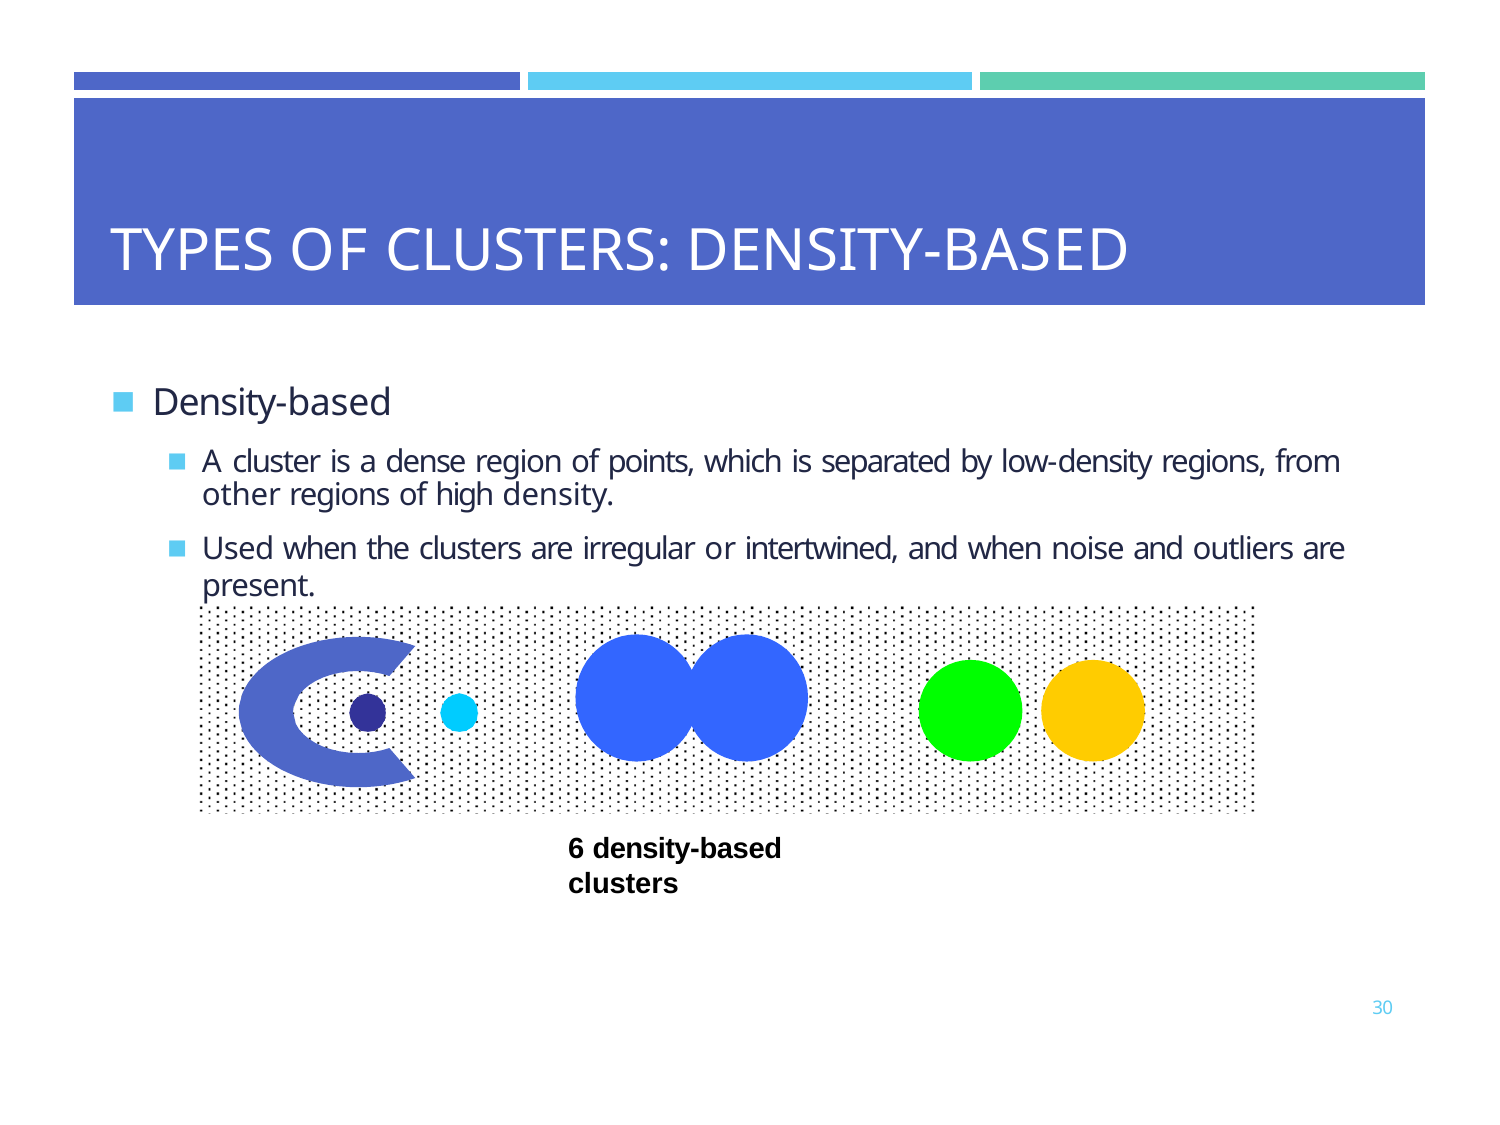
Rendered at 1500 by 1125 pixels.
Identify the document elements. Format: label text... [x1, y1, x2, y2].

table_header [528, 72, 972, 90]
table_cell TYPES OF CLUSTERS: DENSITY-BASED [74, 98, 1425, 305]
slide_number 30 [1365, 995, 1400, 1125]
table_header [74, 72, 520, 90]
table_header [980, 72, 1425, 90]
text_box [198, 606, 1259, 814]
text_box 6 density-based clusters [566, 827, 899, 900]
text_box Density-based A cluster is a dense region of points, which is separated by low-density regions, from other regions of high density. Used when the clusters are irregular or intertwined, and when noise and outliers are present. [108, 354, 1387, 604]
